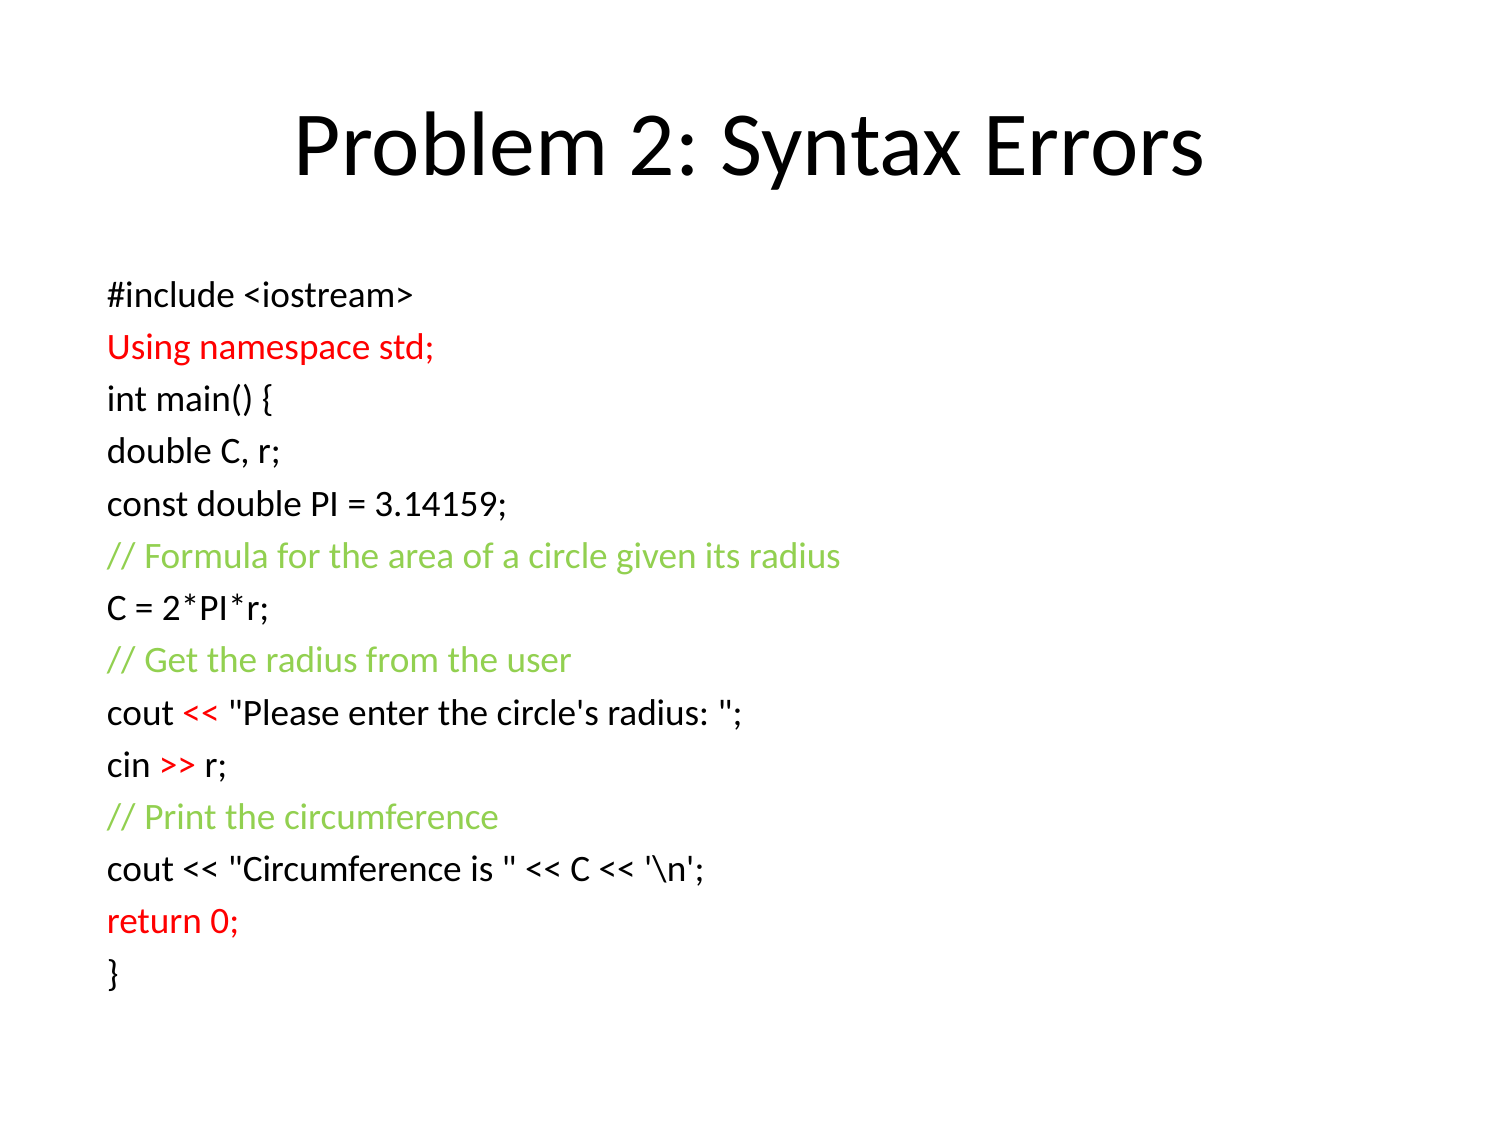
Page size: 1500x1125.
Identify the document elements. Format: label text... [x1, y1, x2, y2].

title Problem 2: Syntax Errors [75, 45, 1425, 233]
list #include <iostream> Using namespace std; int main() { double C, r; const double PI = 3.14159; // Formula for the area of a circle given its radius C = 2*PI*r; // Get the radius from the user cout << "Please enter the circle's radius: "; cin >> r; // Print the circumference cout << "Circumference is " << C << '\n'; return 0; } [75, 262, 1425, 1005]
